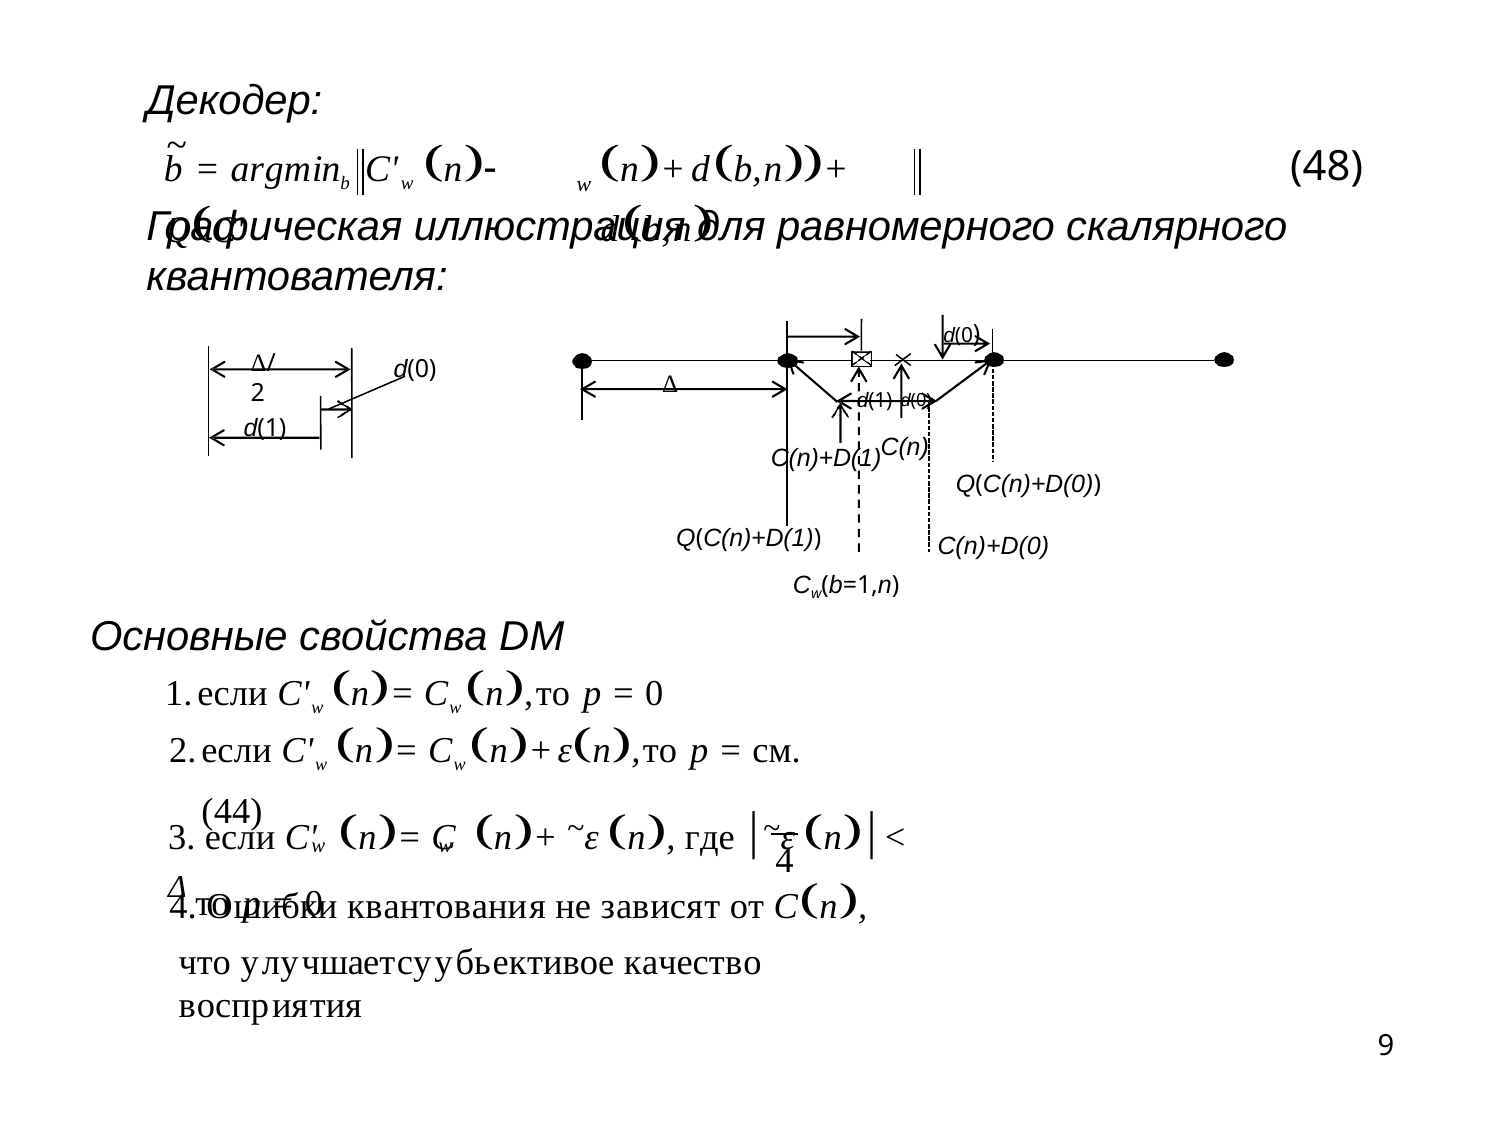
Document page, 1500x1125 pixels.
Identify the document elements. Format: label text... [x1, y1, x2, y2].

text_box w w [309, 829, 453, 857]
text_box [785, 317, 991, 358]
text_box ~ [164, 117, 191, 165]
text_box Графическая иллюстрация для равномерного скалярного квантователя: [144, 196, 159, 300]
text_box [572, 314, 1234, 553]
text_box 3. если C' n= C n+ ~ε n, где ~ε n< Δ то p = 0 [161, 792, 933, 927]
text_box w [577, 166, 595, 196]
text_box d(0) [411, 350, 441, 383]
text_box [207, 345, 407, 460]
text_box n+db,n+ db,n [598, 129, 918, 252]
text_box (48) [1288, 136, 1367, 189]
slide_number 18 [1371, 1031, 1417, 1125]
text_box Q(C(n)+D(1)) Cw(b=1,n) [670, 560, 910, 601]
text_box Основные свойства DM если C'w n= Cw n,то p = 0 если C'w n= Cw n+εn,то p = см. (44) [83, 607, 824, 831]
text_box Декодер: [144, 71, 326, 124]
title b = argminb C'w n QC' [159, 129, 577, 320]
text_box Графическая иллюстрация для равномерного скалярного квантователя: [577, 196, 1295, 300]
text_box 4. Ошибки квантования не зависят от Cn, что улучшаетcуубьективое качество восприятия [167, 856, 938, 1026]
